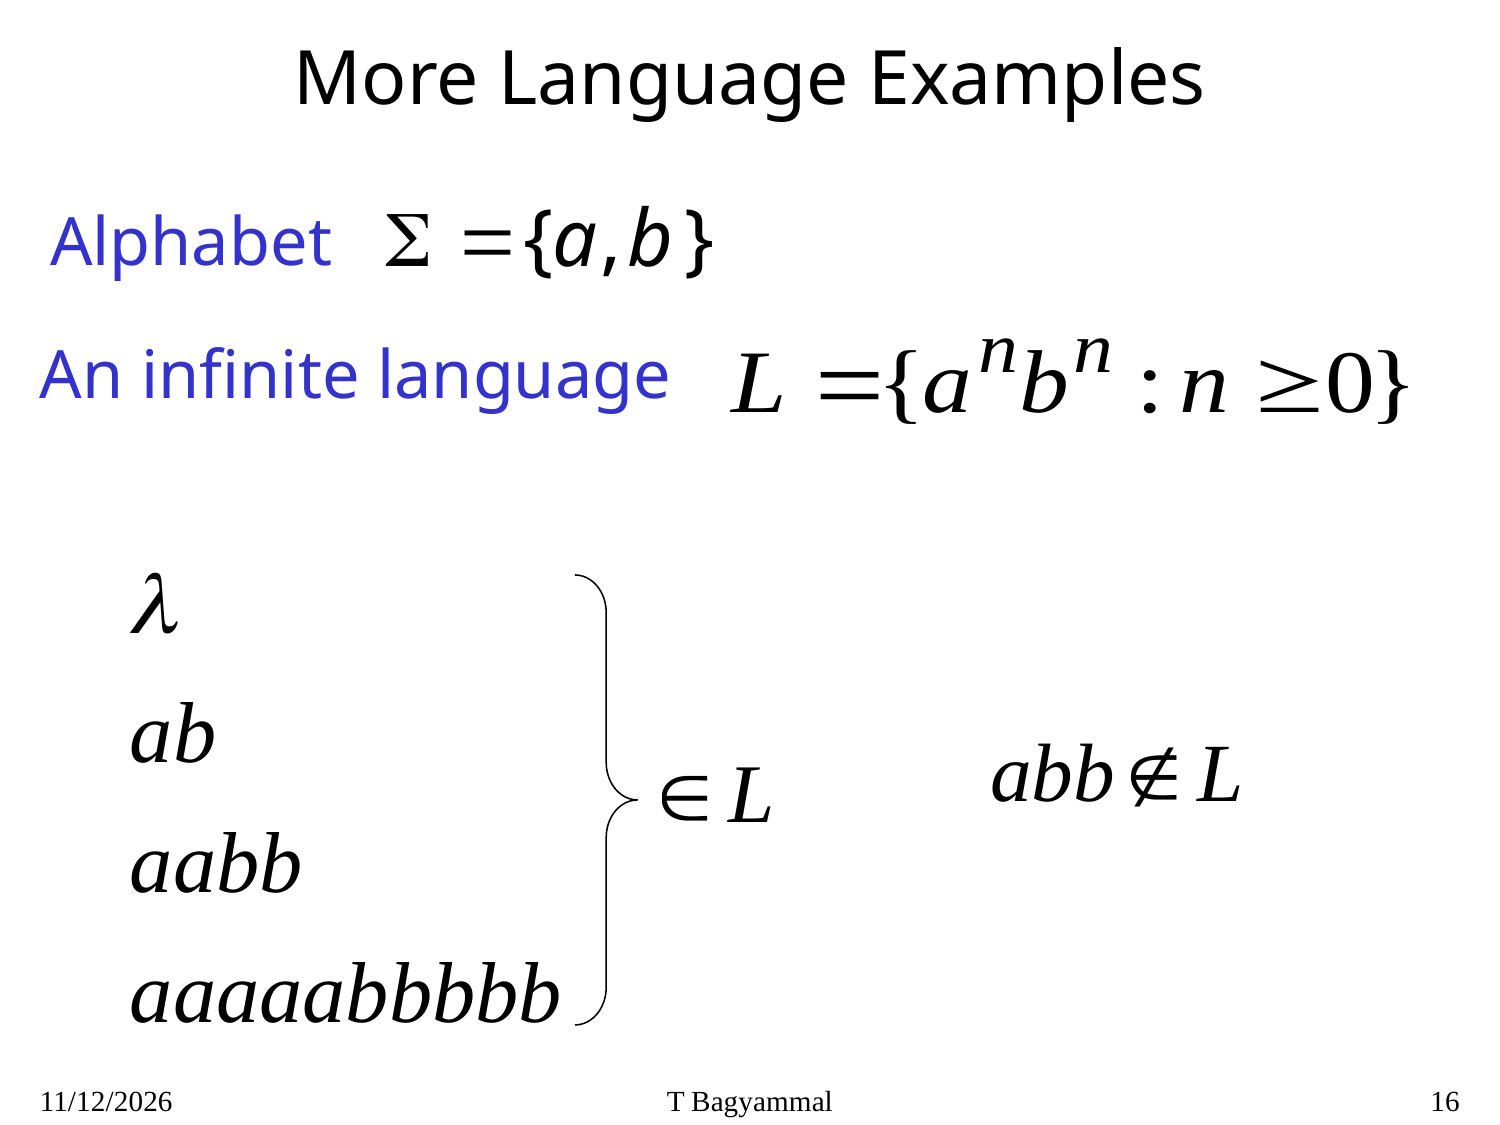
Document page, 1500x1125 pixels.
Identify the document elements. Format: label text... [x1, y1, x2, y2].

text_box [662, 762, 778, 828]
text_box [724, 312, 1413, 438]
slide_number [24, 1074, 338, 1125]
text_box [126, 567, 567, 1031]
title More Language Examples [24, 24, 1475, 125]
text_box Alphabet [35, 191, 348, 287]
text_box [374, 187, 726, 300]
text_box [574, 574, 638, 1025]
footer T Bagyammal [512, 1074, 988, 1125]
slide_number 16 [1162, 1074, 1476, 1125]
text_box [987, 737, 1246, 815]
list An infinite language [24, 137, 1475, 1038]
